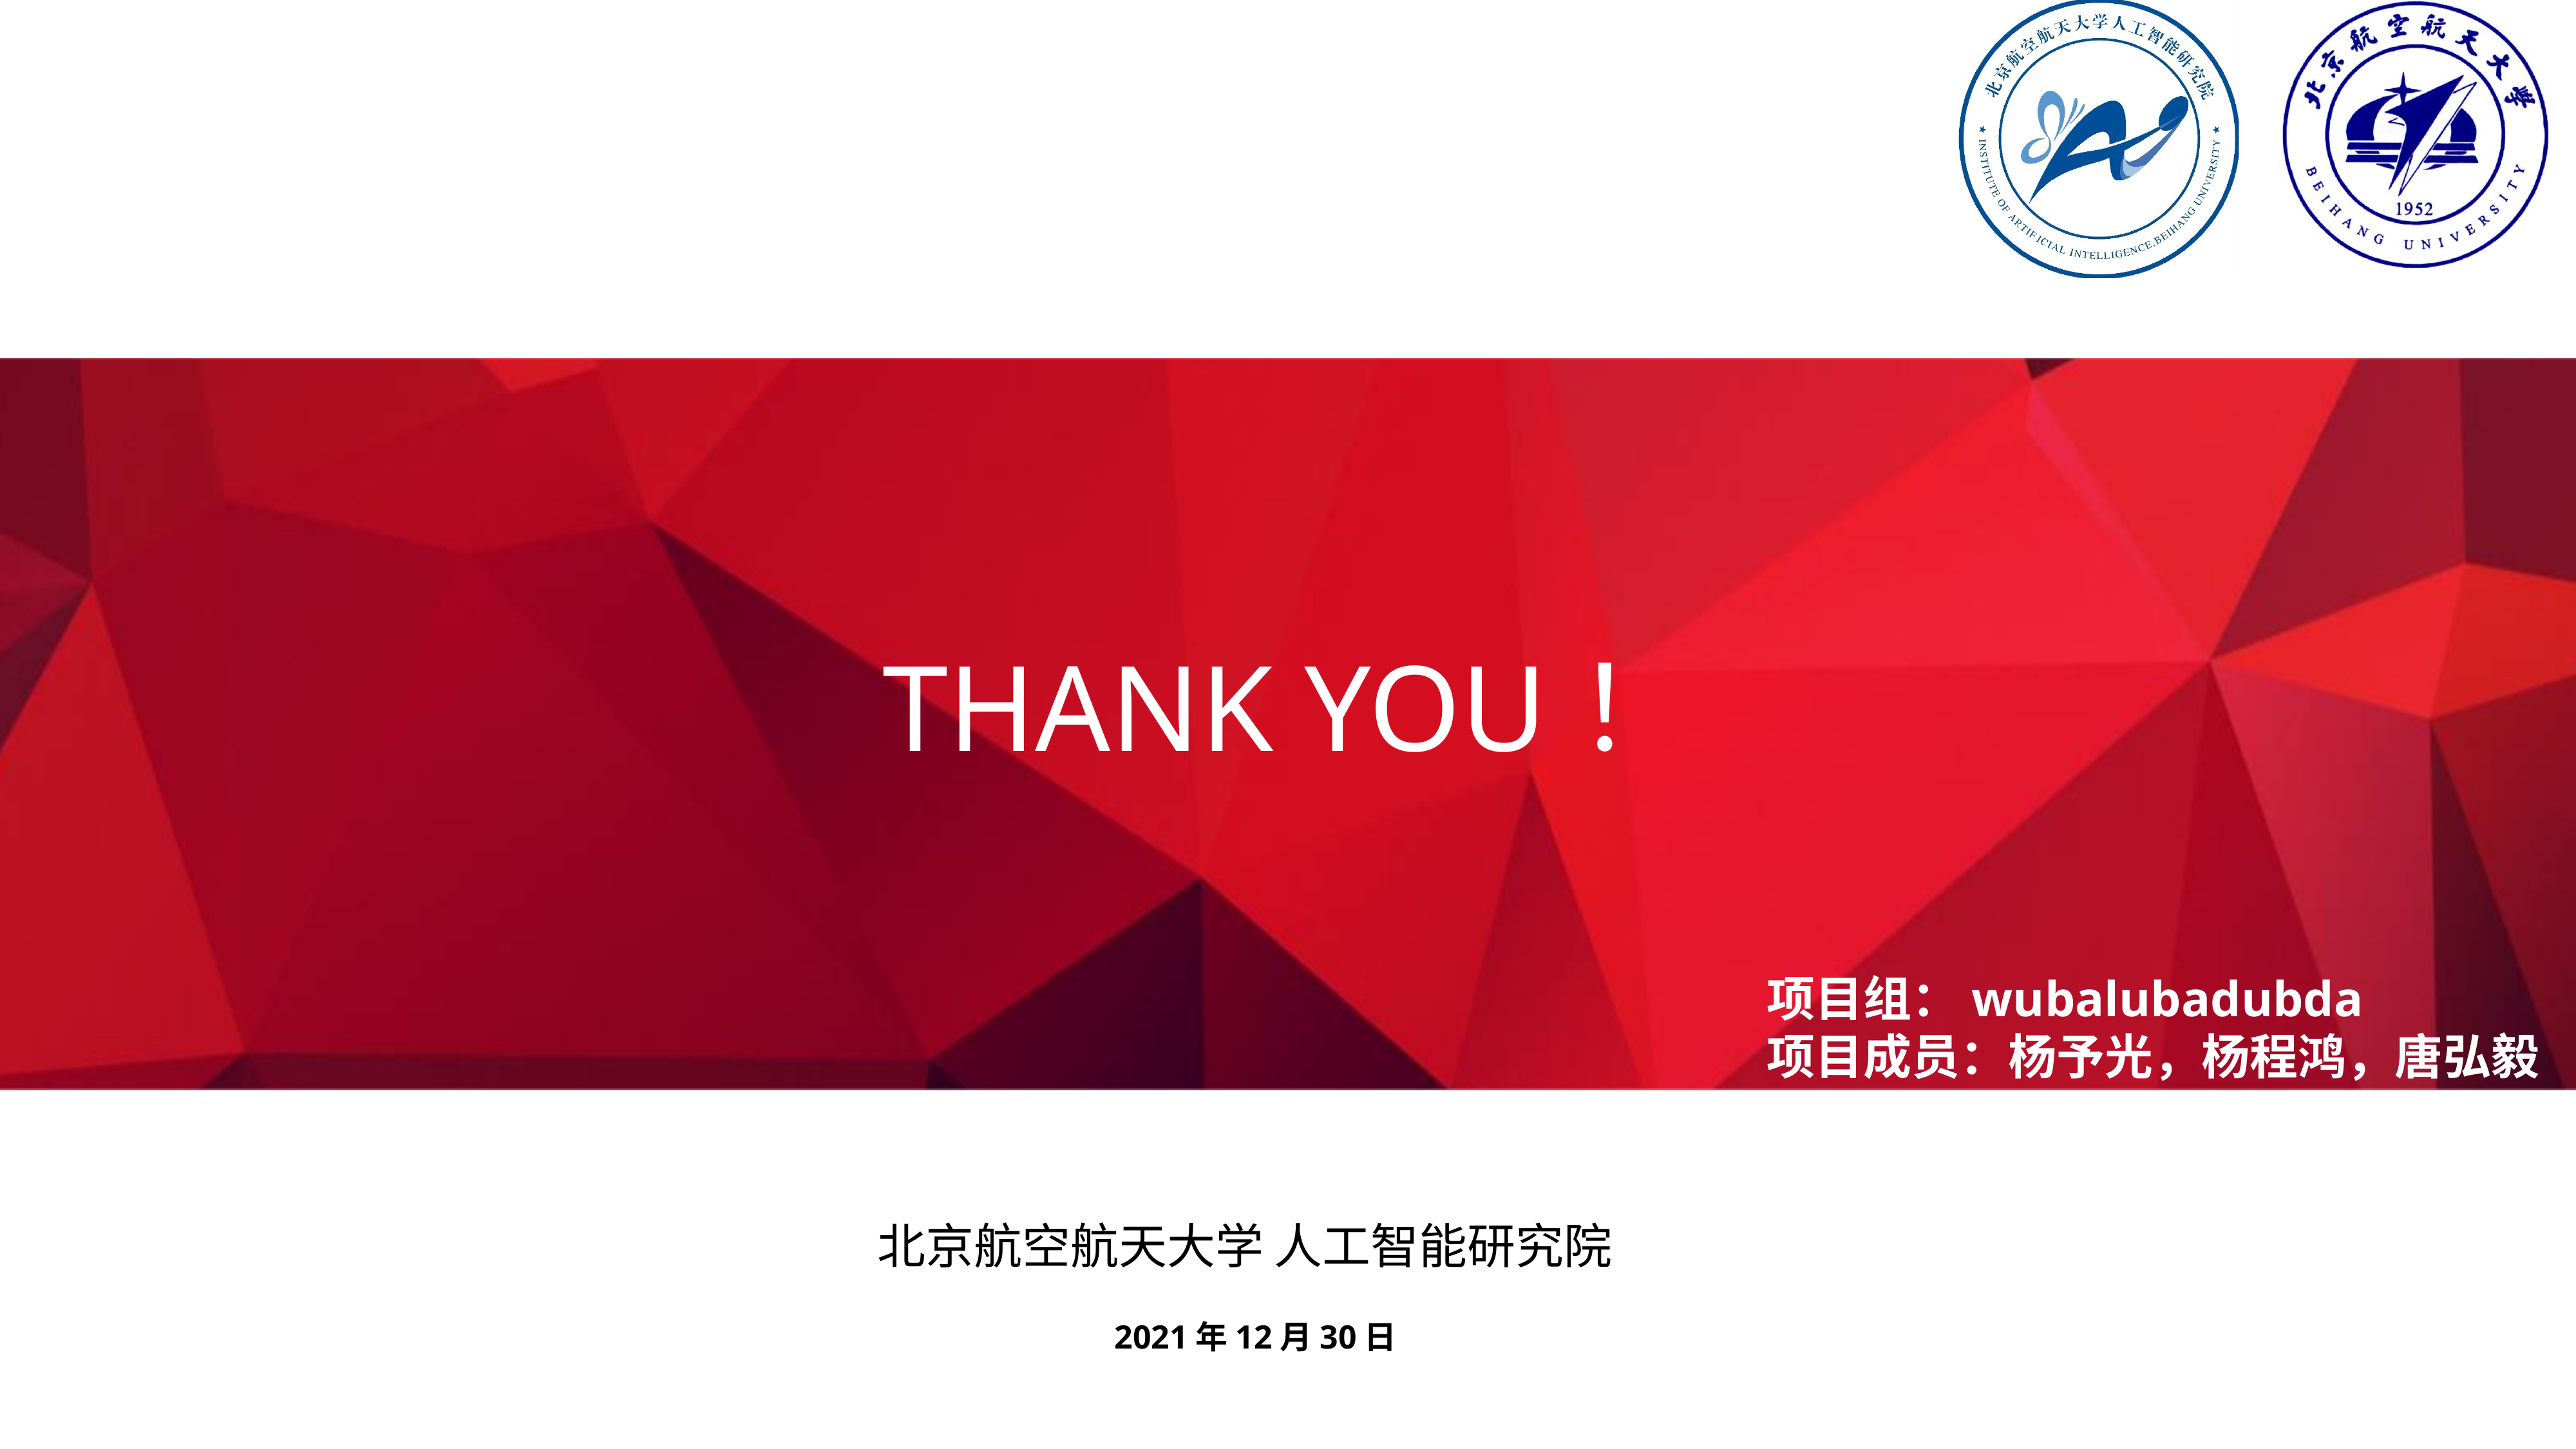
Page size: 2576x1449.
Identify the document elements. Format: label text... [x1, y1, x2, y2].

picture [0, 358, 2576, 1091]
text_box 2021年12月30日 [1044, 1312, 1468, 1361]
picture [1958, 0, 2239, 278]
picture [2279, 0, 2552, 269]
text_box 北京航空航天大学 人工智能研究院 [867, 1210, 1709, 1278]
